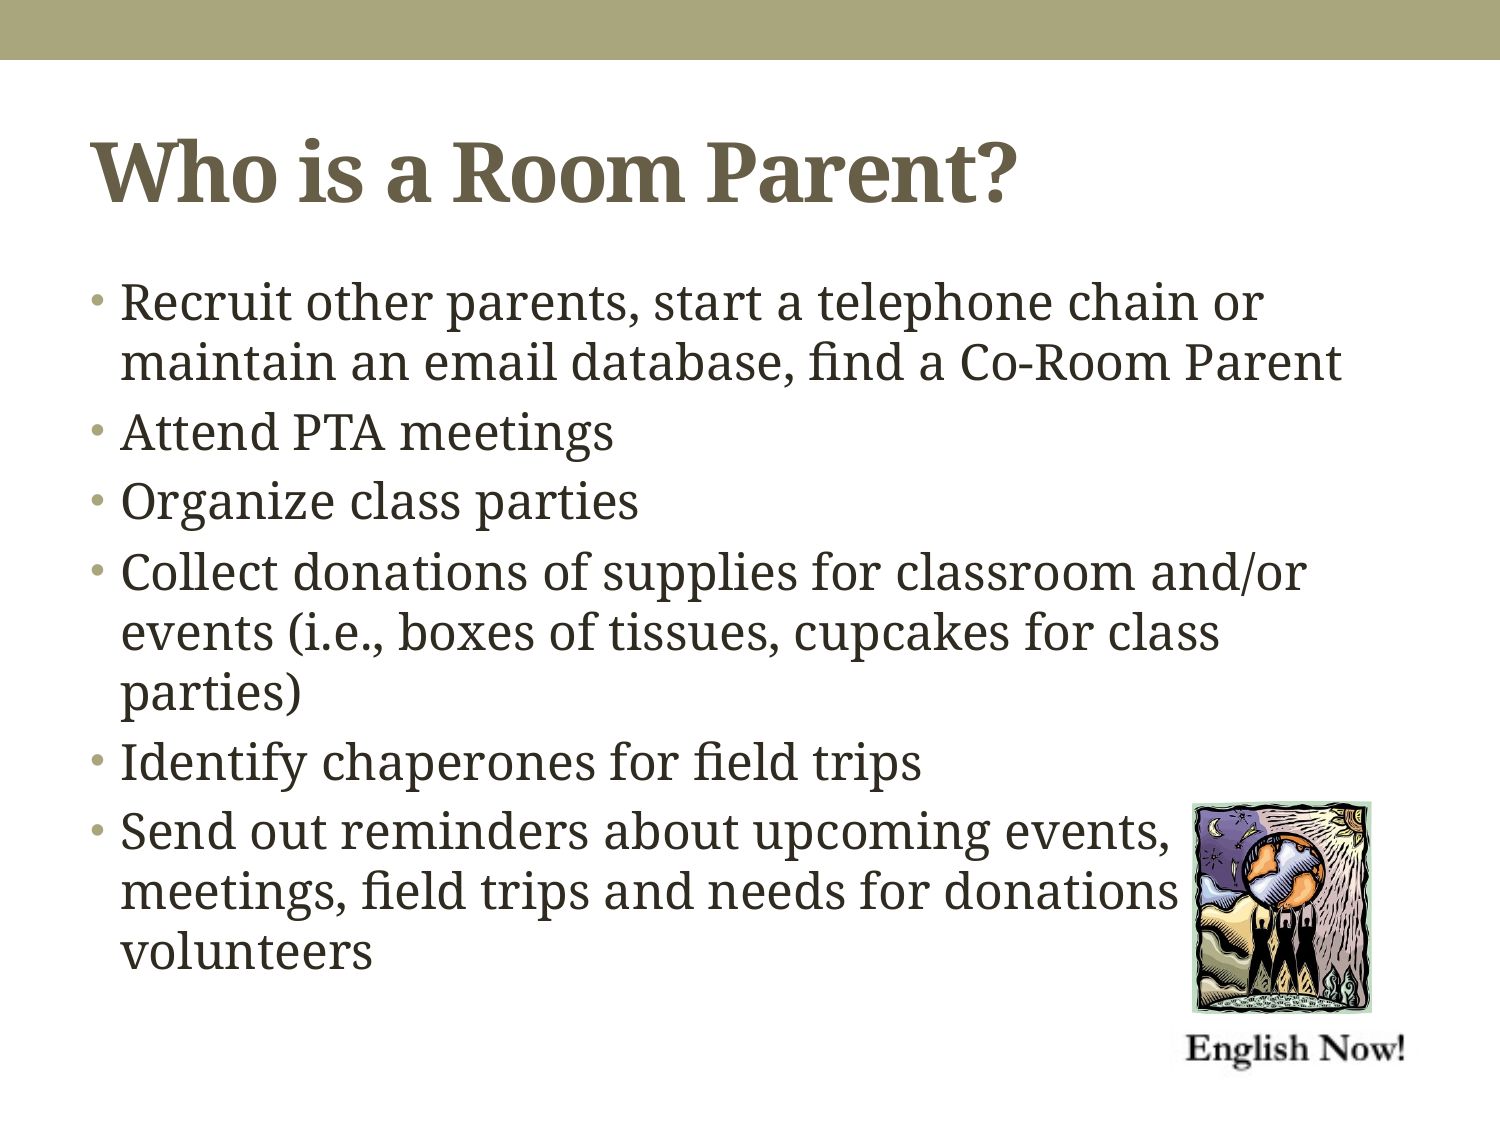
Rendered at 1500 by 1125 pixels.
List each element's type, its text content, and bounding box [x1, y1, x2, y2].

picture [1170, 801, 1426, 1078]
list Recruit other parents, start a telephone chain or maintain an email database, find a Co-Room Parent Attend PTA meetings Organize class parties Collect donations of supplies for classroom and/or events (i.e., boxes of tissues, cupcakes for class parties) Identify chaperones for field trips Send out reminders about upcoming events, meetings, field trips and needs for donations or volunteers [75, 262, 1425, 1063]
title Who is a Room Parent? [75, 87, 1425, 250]
